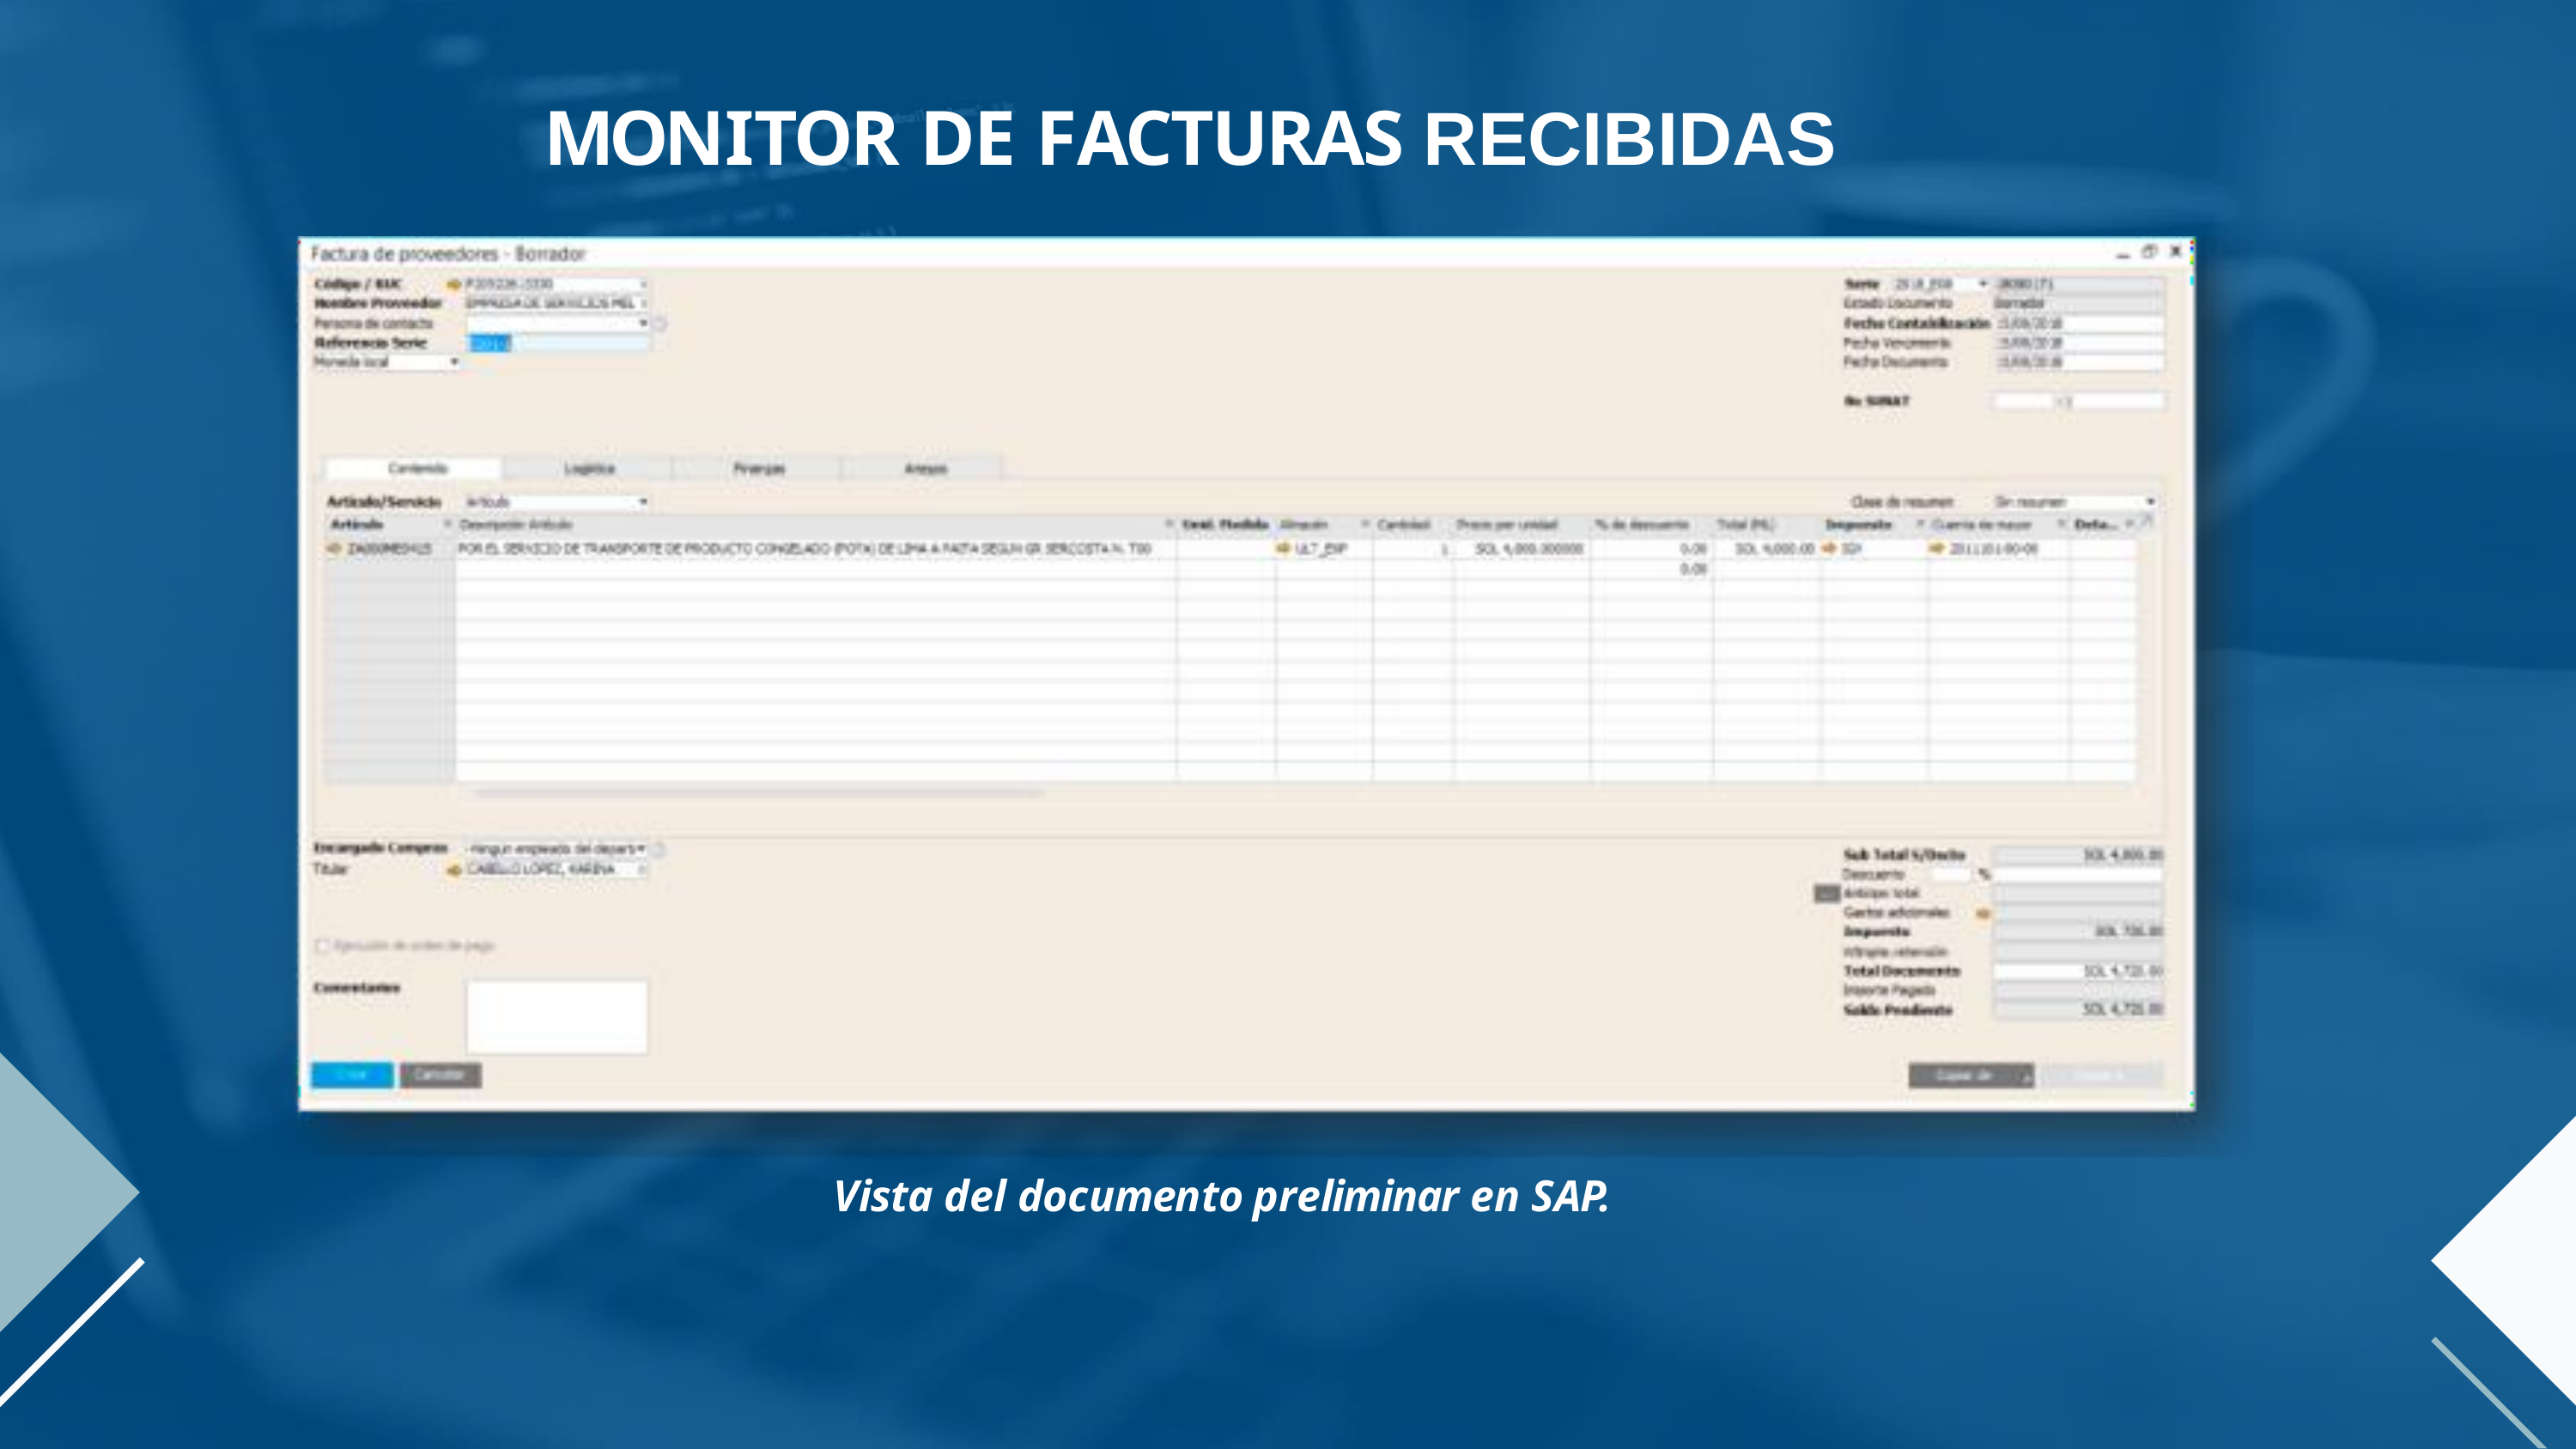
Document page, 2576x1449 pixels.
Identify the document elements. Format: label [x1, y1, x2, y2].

picture [272, 236, 2253, 1158]
text_box [0, 0, 2576, 1449]
